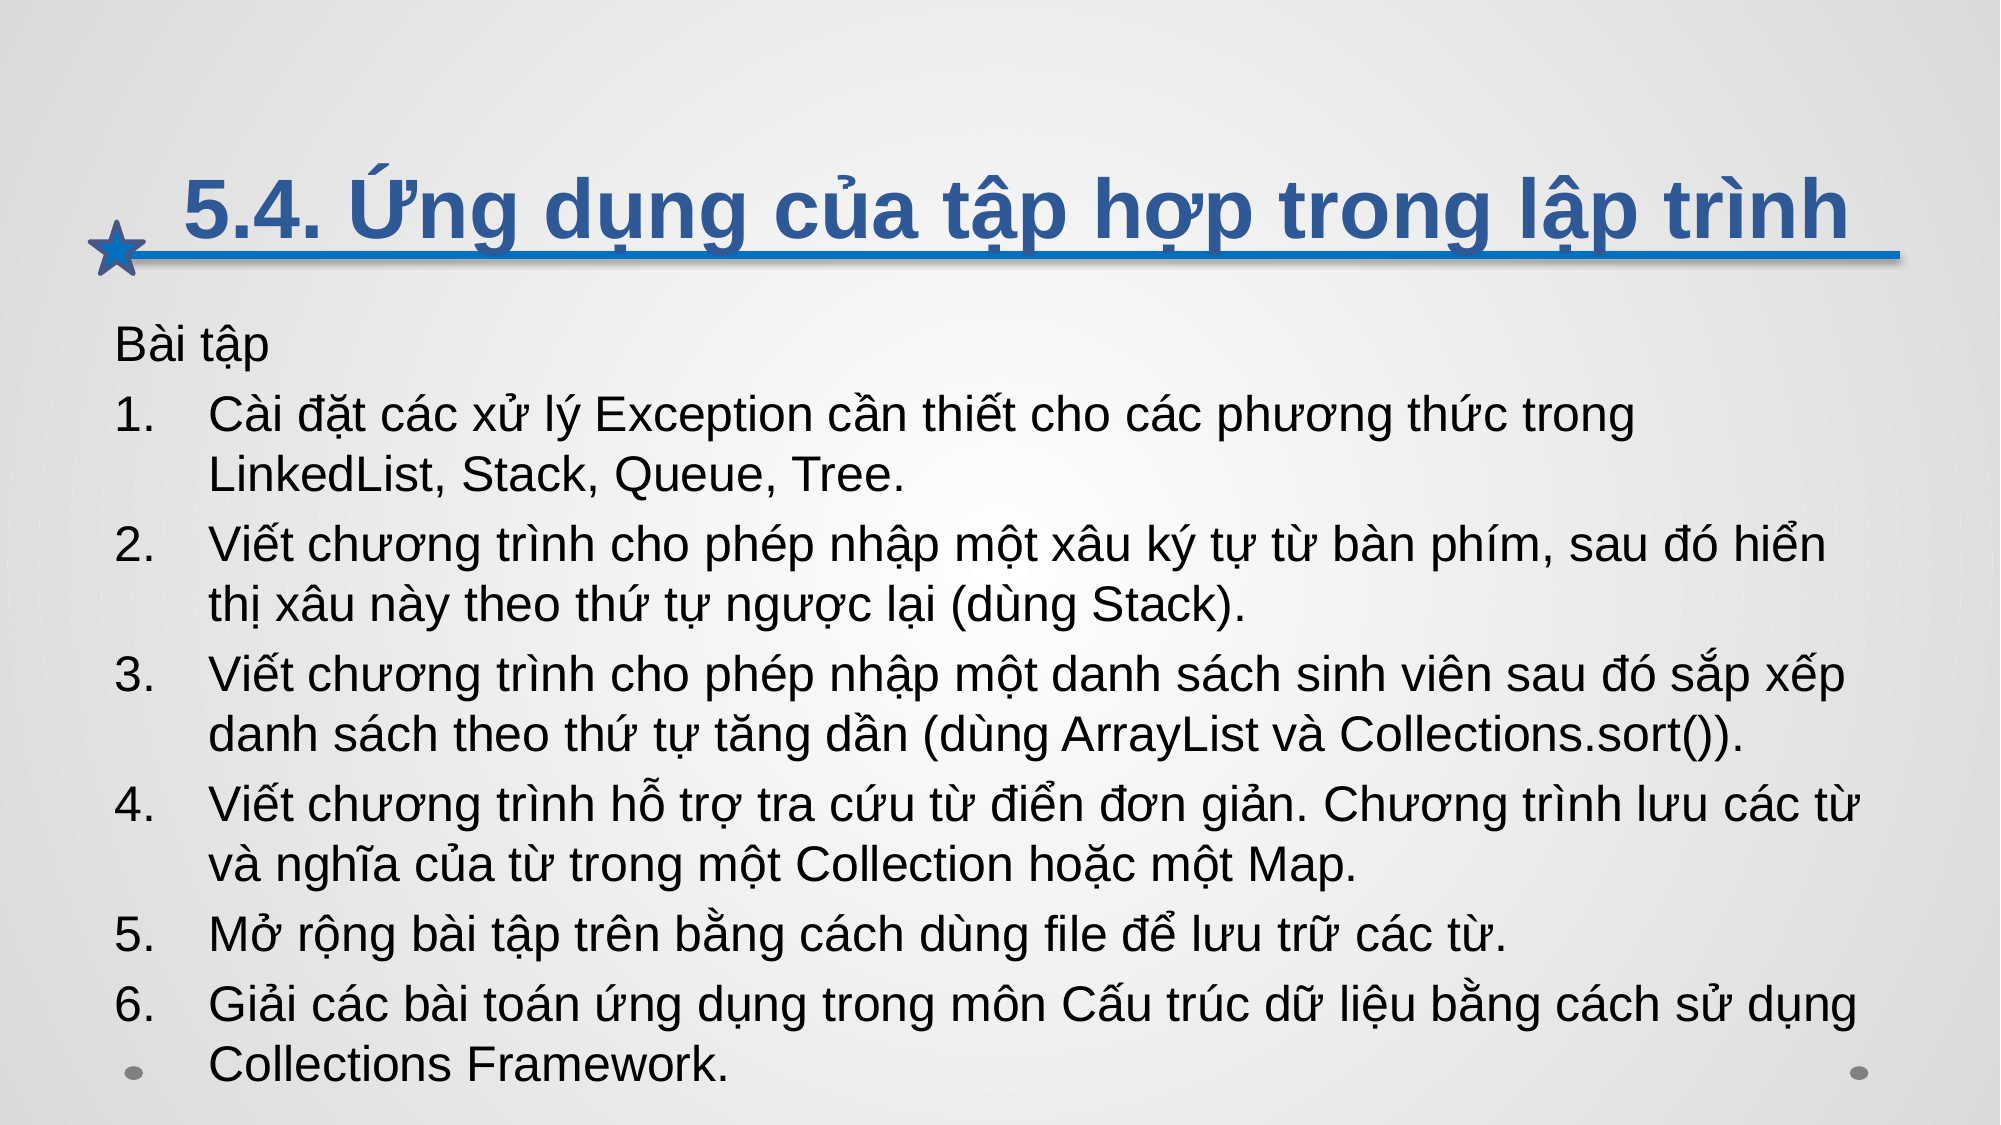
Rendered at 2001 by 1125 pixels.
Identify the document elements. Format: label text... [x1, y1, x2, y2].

title 5.4. Ứng dụng của tập hợp trong lập trình [161, 28, 1897, 263]
list Bài tập Cài đặt các xử lý Exception cần thiết cho các phương thức trong LinkedList, Stack, Queue, Tree. Viết chương trình cho phép nhập một xâu ký tự từ bàn phím, sau đó hiển thị xâu này theo thứ tự ngược lại (dùng Stack). Viết chương trình cho phép nhập một danh sách sinh viên sau đó sắp xếp danh sách theo thứ tự tăng dần (dùng ArrayList và Collections.sort()). Viết chương trình hỗ trợ tra cứu từ điển đơn giản. Chương trình lưu các từ và nghĩa của từ trong một Collection hoặc một Map. Mở rộng bài tập trên bằng cách dùng file để lưu trữ các từ. Giải các bài toán ứng dụng trong môn Cấu trúc dữ liệu bằng cách sử dụng Collections Framework. [99, 304, 1900, 1064]
